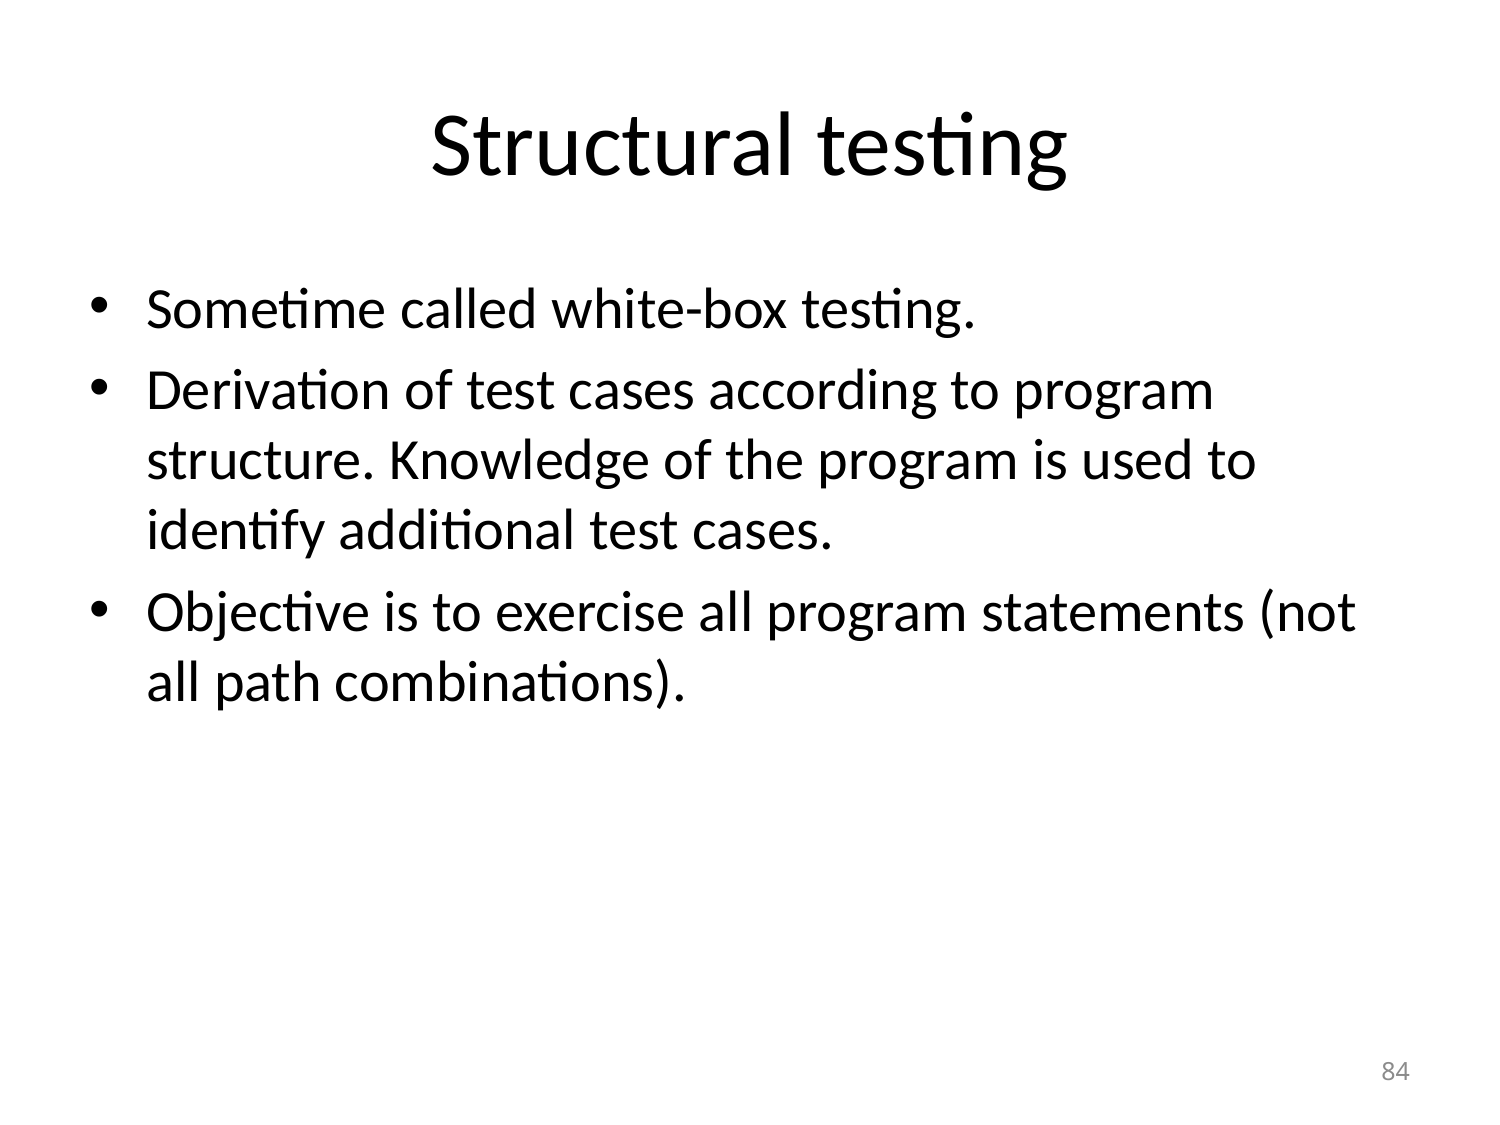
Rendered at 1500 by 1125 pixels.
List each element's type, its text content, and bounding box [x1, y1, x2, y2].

list Sometime called white-box testing. Derivation of test cases according to program structure. Knowledge of the program is used to identify additional test cases. Objective is to exercise all program statements (not all path combinations). [75, 262, 1425, 1005]
slide_number 84 [1074, 1042, 1425, 1103]
title Structural testing [75, 45, 1425, 233]
